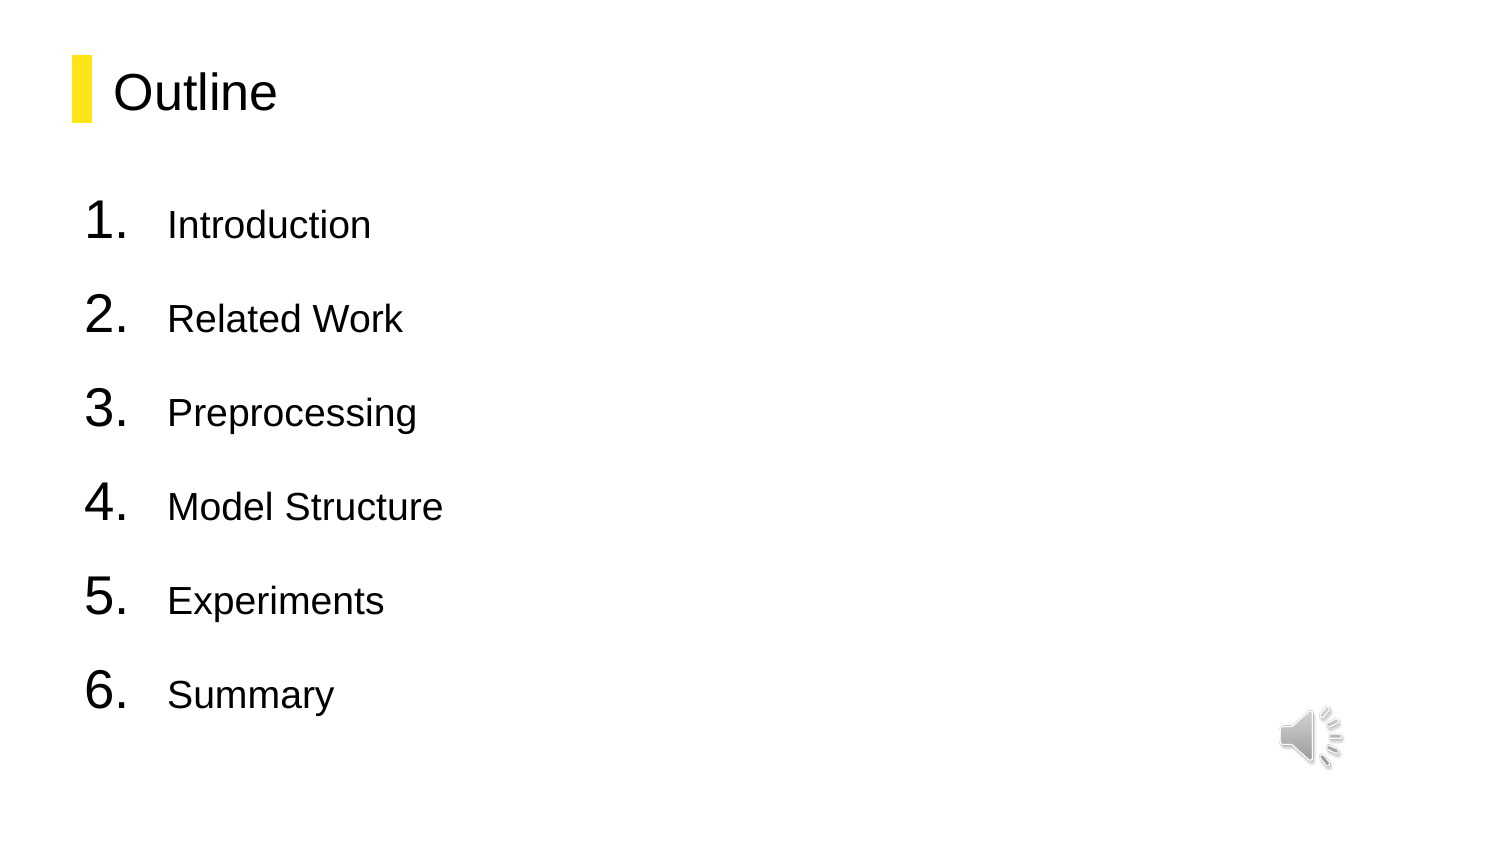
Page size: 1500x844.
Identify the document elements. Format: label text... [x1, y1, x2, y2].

picture [1124, 632, 1500, 844]
text_box Introduction Related Work Preprocessing Model Structure Experiments Summary [61, 137, 1459, 733]
picture [72, 55, 92, 123]
title Outline [98, 43, 1497, 137]
